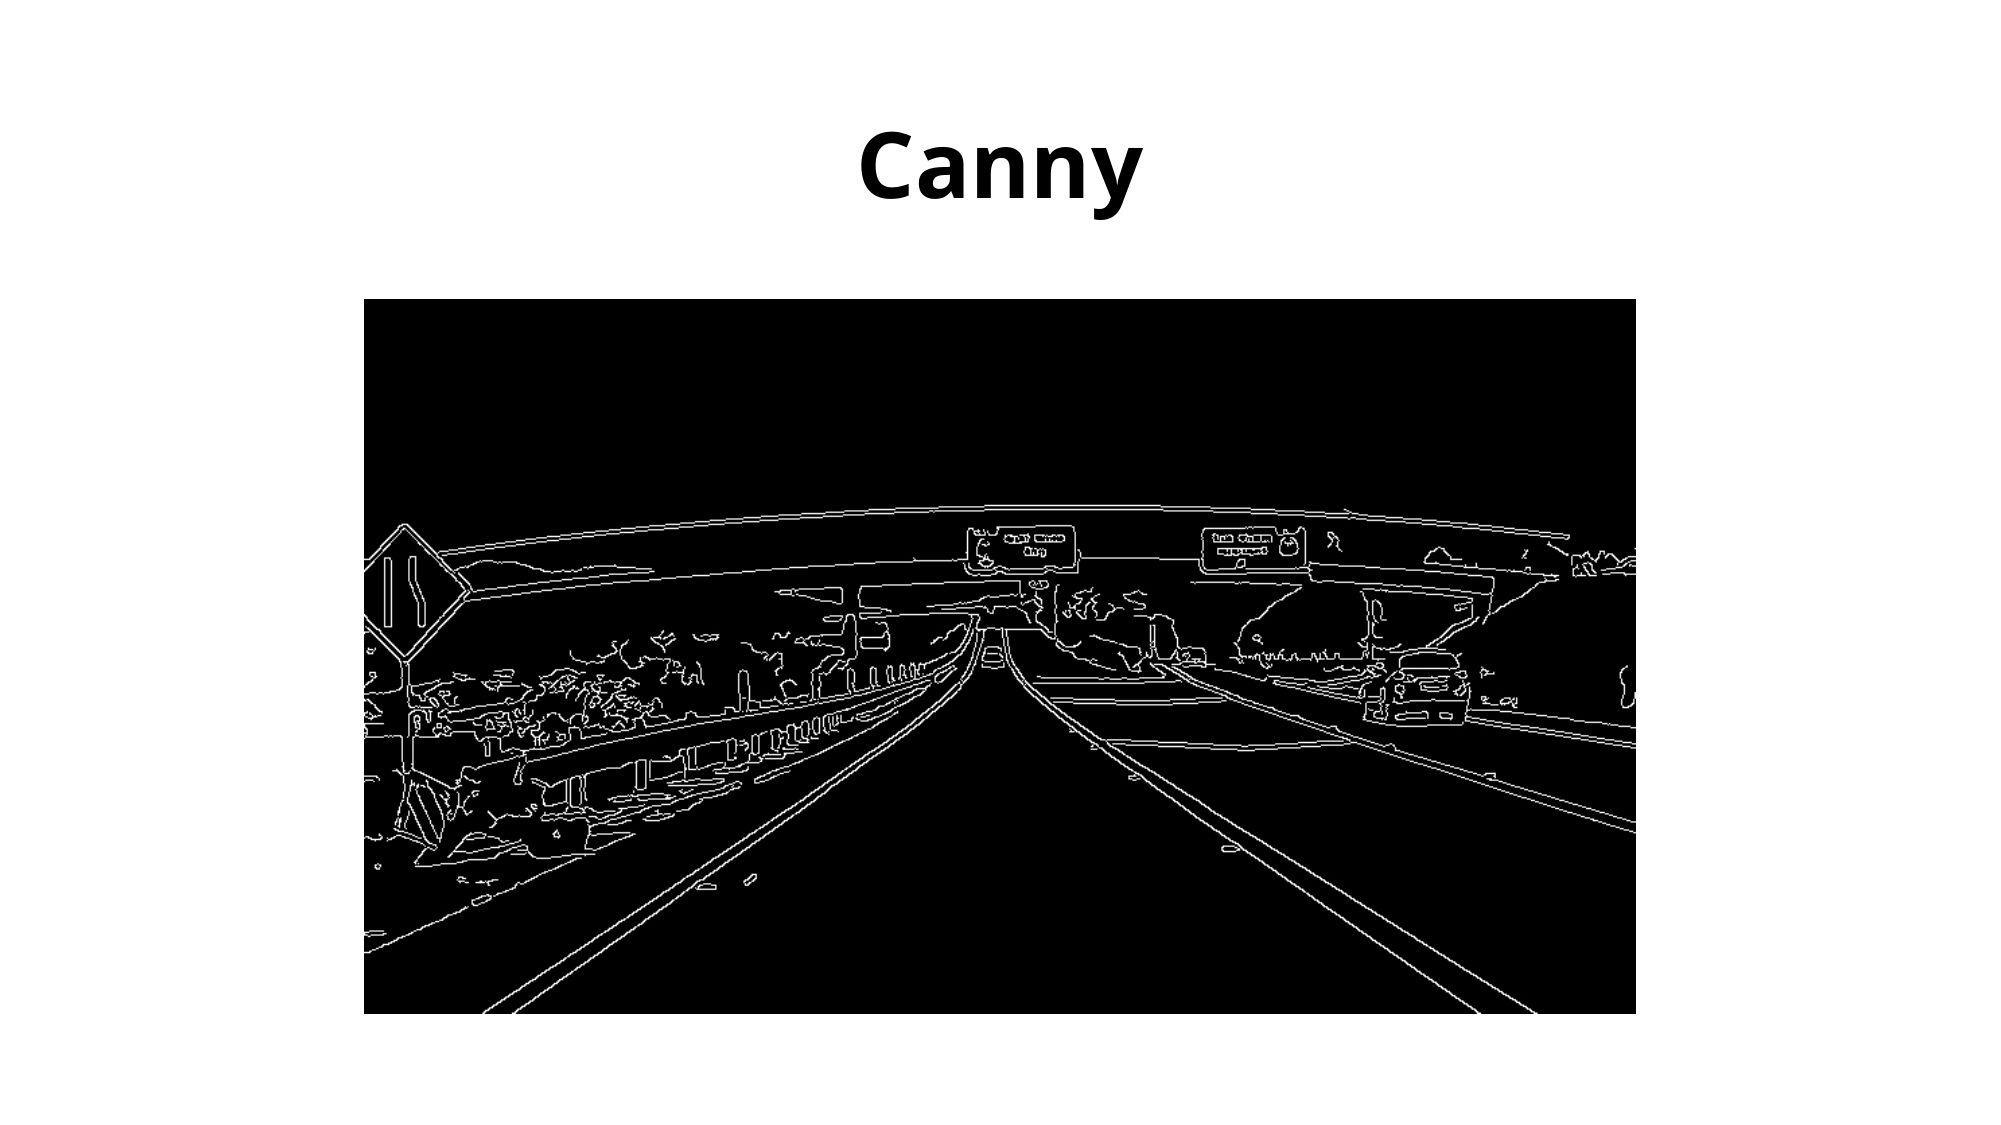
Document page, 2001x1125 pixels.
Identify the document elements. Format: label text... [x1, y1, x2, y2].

title Canny [137, 59, 1863, 278]
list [364, 299, 1636, 1014]
